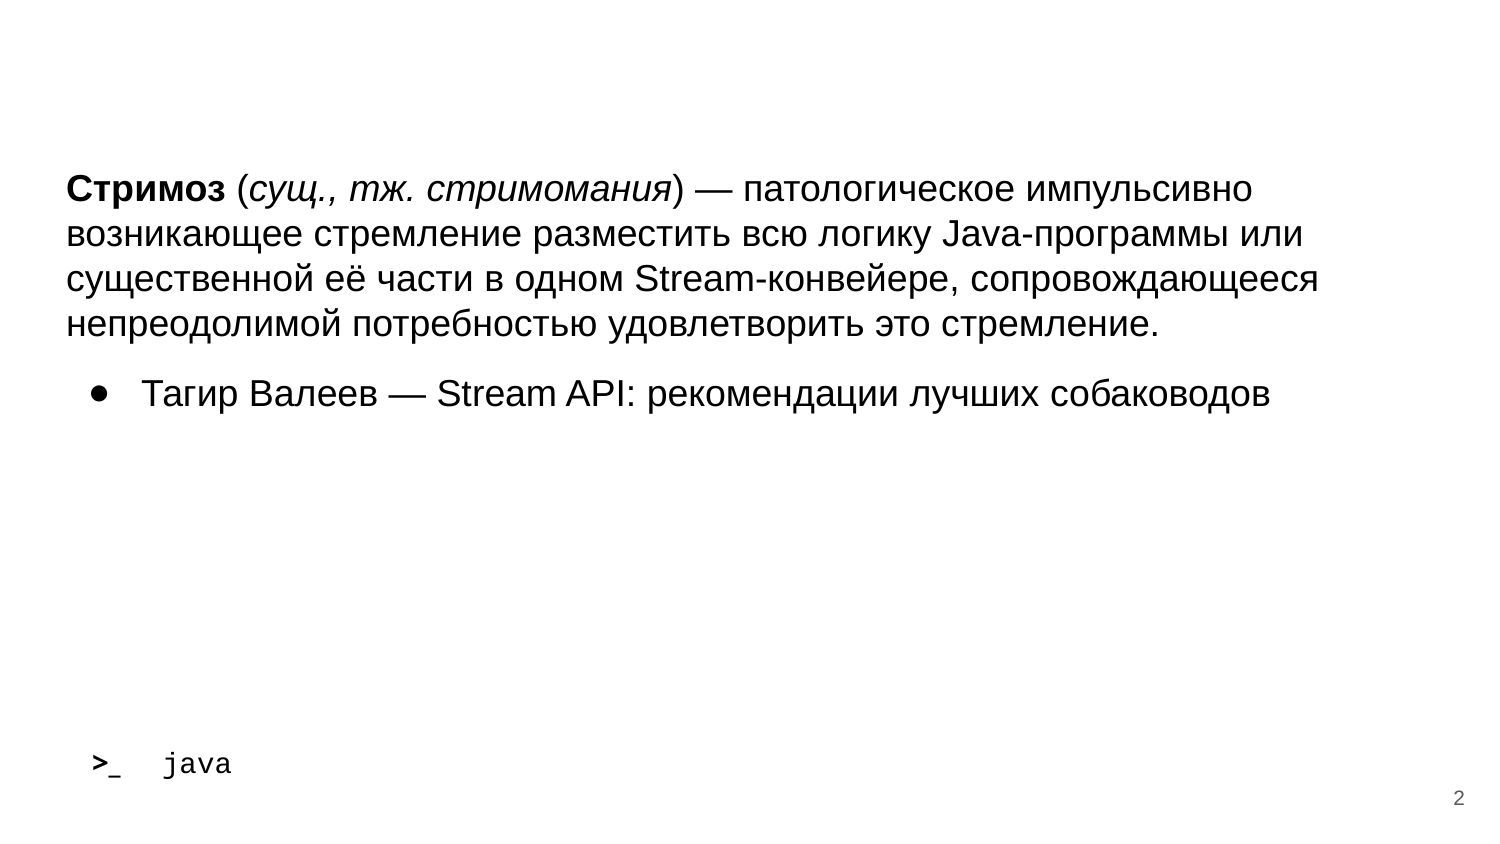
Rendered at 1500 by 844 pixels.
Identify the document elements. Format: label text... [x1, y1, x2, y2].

text_box >_ [77, 729, 147, 794]
text_box java [147, 729, 883, 794]
slide_number 2 [1389, 764, 1480, 830]
text_box Стримоз (сущ., тж. стримомания) — патологическое импульсивно возникающее стремление разместить всю логику Java-программы или существенной её части в одном Stream-конвейере, сопровождающееся непреодолимой потребностью удовлетворить это стремление. Тагир Валеев — Stream API: рекомендации лучших собаководов [51, 149, 1449, 710]
